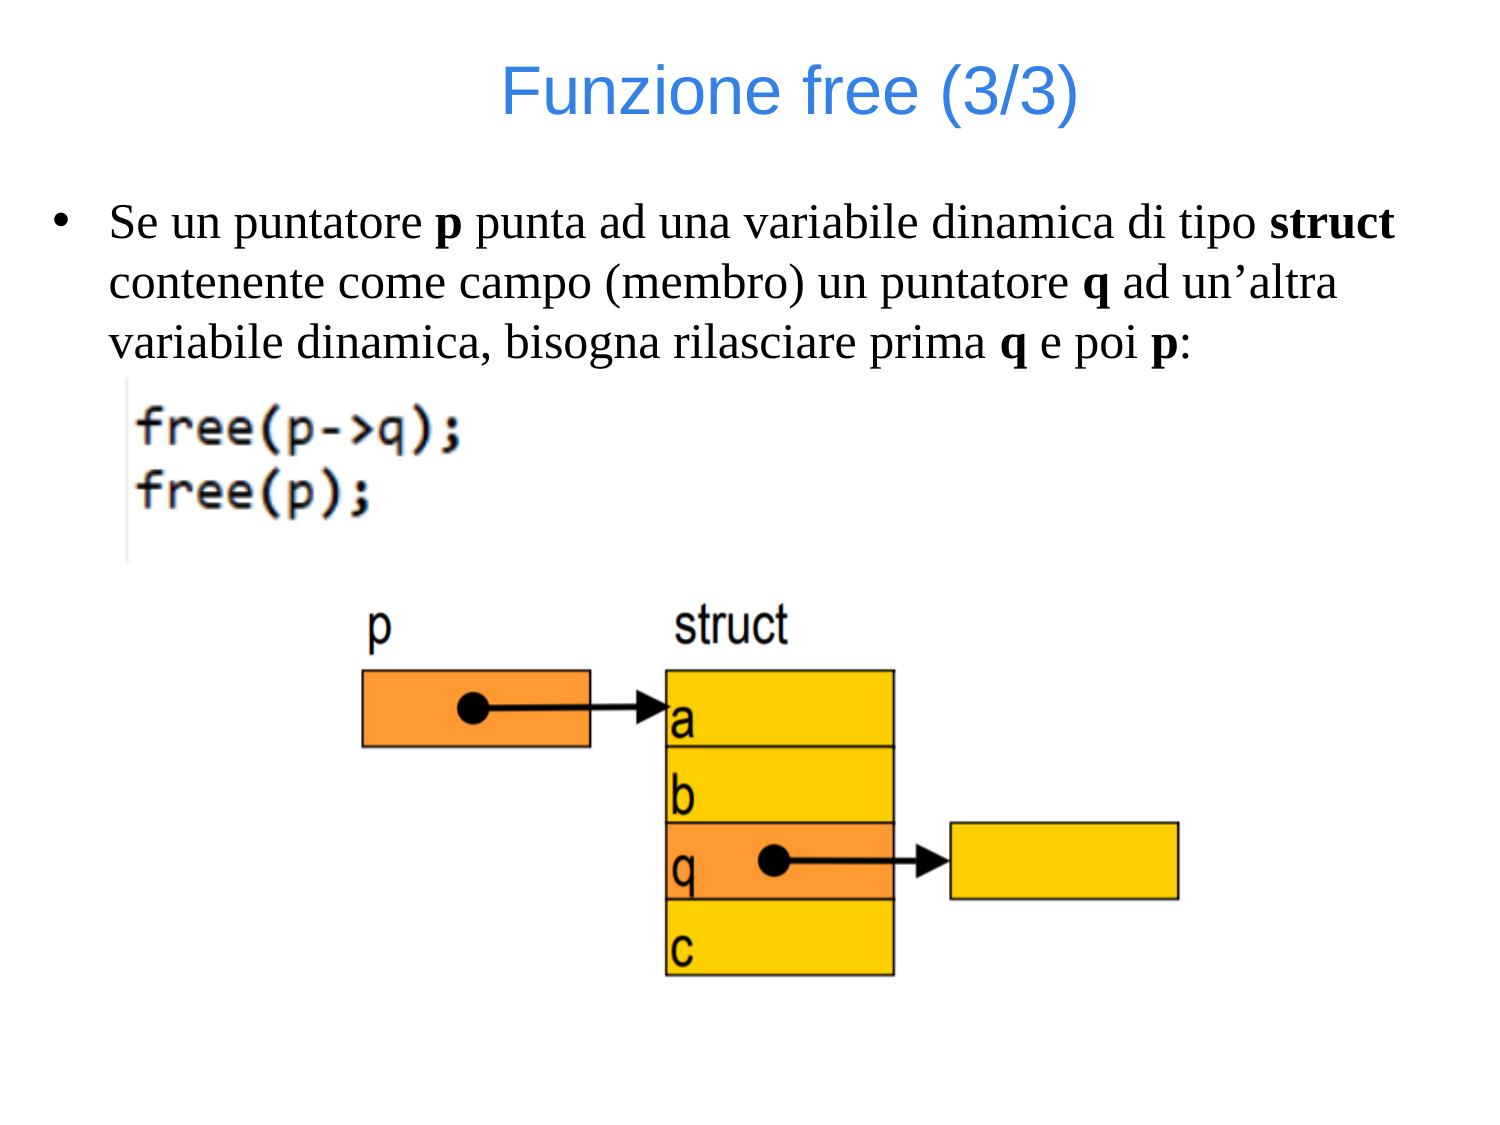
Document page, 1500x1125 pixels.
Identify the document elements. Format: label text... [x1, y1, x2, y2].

text_box Funzione free (3/3) [87, 47, 1475, 150]
picture [349, 599, 1182, 983]
picture [124, 377, 565, 563]
text_box Se un puntatore p punta ad una variabile dinamica di tipo struct contenente come campo (membro) un puntatore q ad un’altra variabile dinamica, bisogna rilasciare prima q e poi p: [37, 181, 1450, 377]
